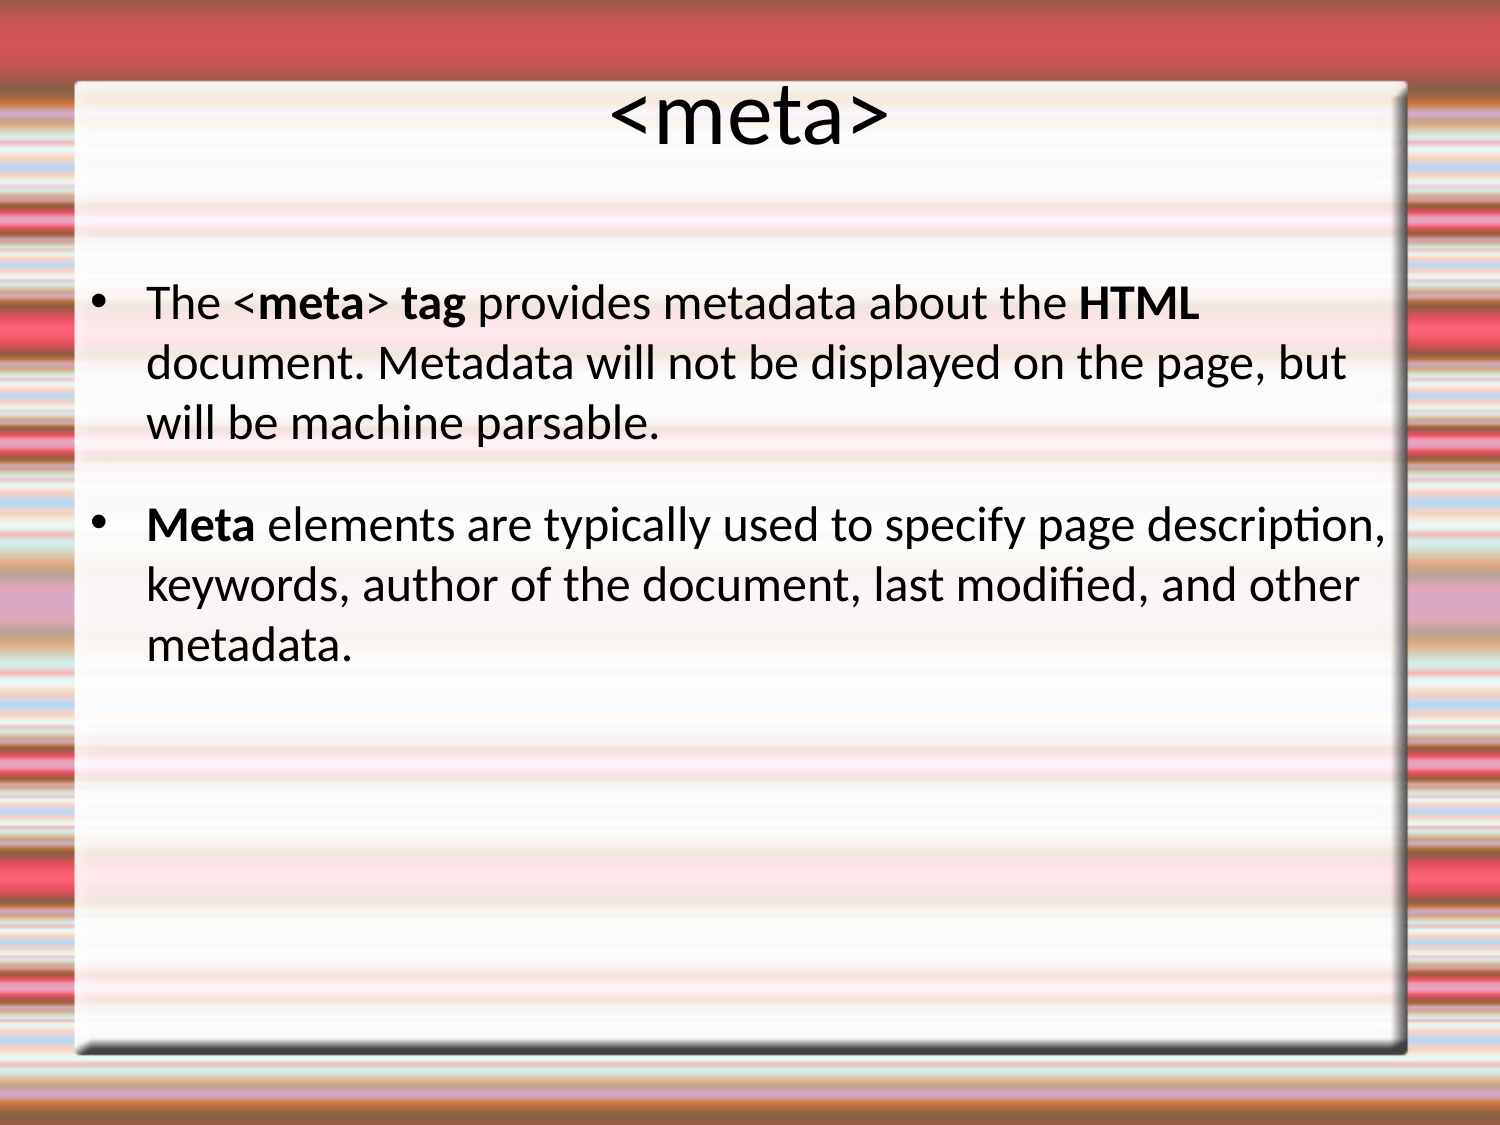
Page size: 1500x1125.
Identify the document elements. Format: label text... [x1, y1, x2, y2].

text_box The <meta> tag provides metadata about the HTML document. Metadata will not be displayed on the page, but will be machine parsable. Meta elements are typically used to specify page description, keywords, author of the document, last modified, and other metadata. [74, 262, 1425, 1005]
picture [0, 0, 1500, 1125]
title <meta> [75, 45, 1425, 233]
